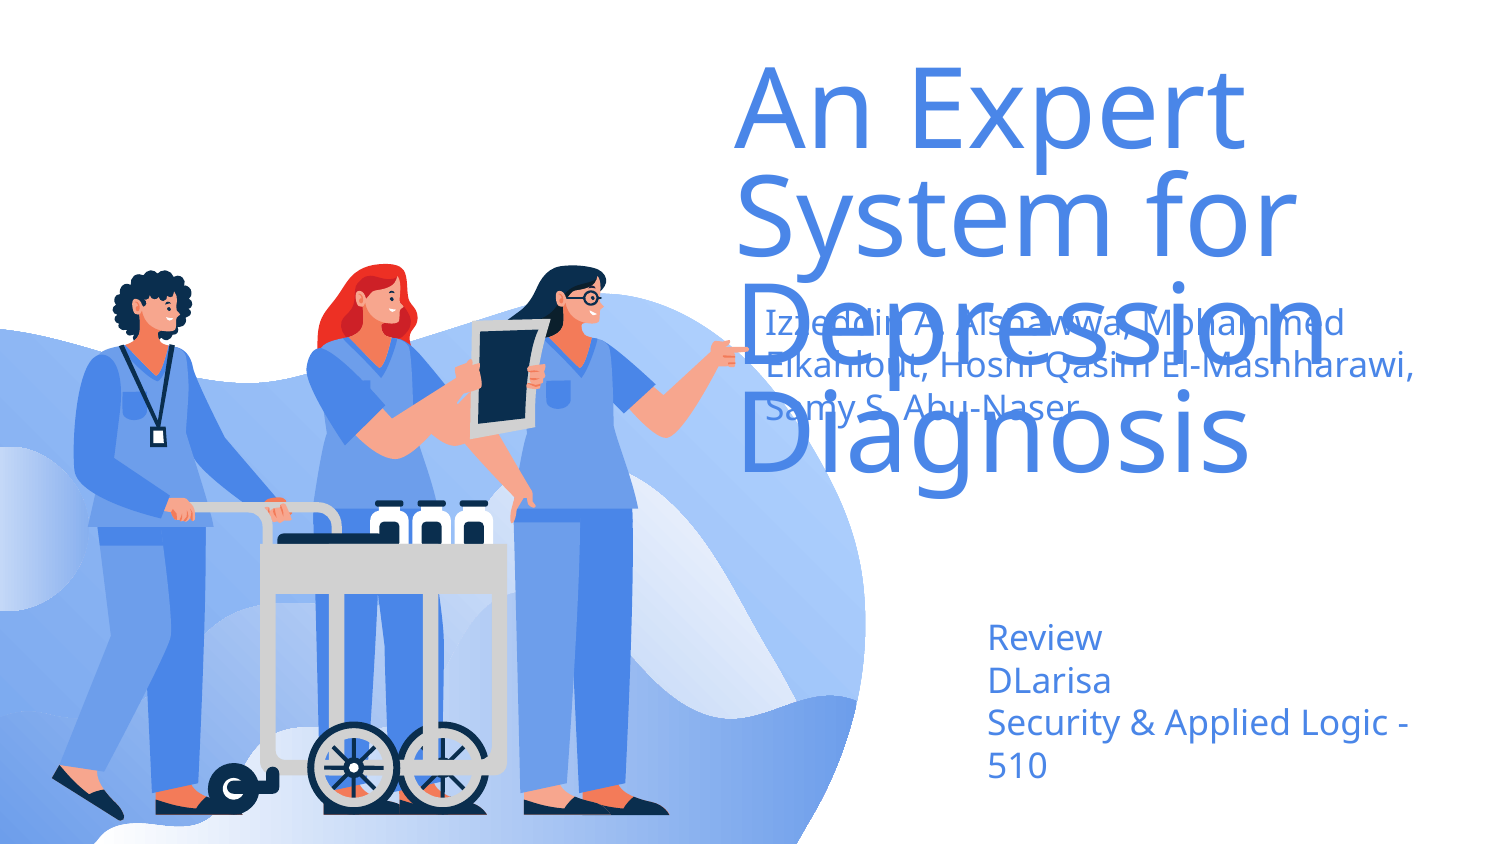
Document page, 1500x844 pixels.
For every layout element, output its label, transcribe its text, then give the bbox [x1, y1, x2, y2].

subtitle Review DLarisa Security & Applied Logic - 510 [972, 600, 1489, 763]
title An Expert System for Depression Diagnosis [719, 47, 1478, 284]
text_box Izzeddin A. Alshawwa, Mohammed Elkahlout, Hosni Qasim El-Mashharawi, Samy S. Abu-Naser [755, 284, 1489, 395]
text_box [51, 263, 751, 821]
